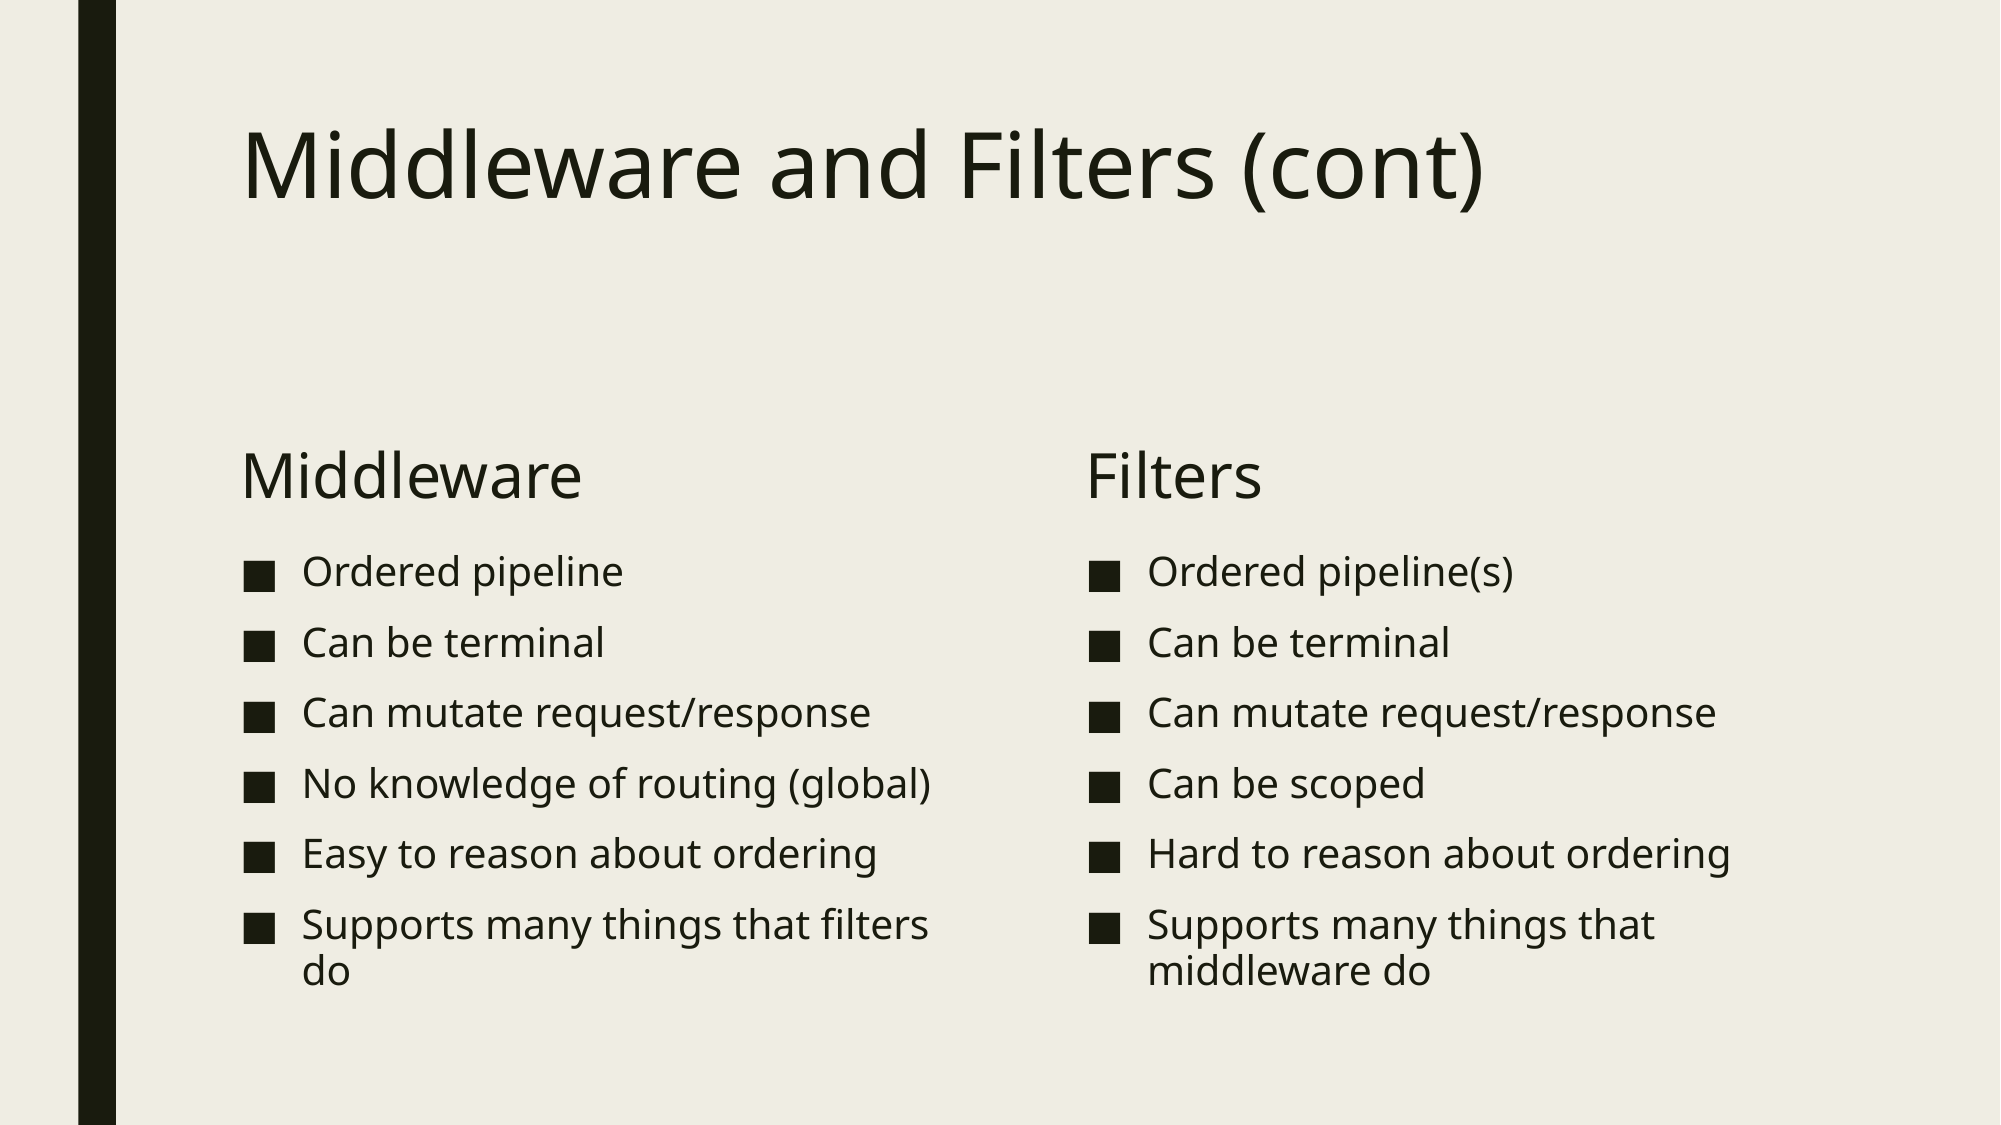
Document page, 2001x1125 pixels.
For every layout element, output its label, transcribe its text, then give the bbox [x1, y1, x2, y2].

list Filters [1070, 383, 1800, 520]
title Middleware and Filters (cont) [225, 112, 1800, 317]
list Ordered pipeline(s) Can be terminal Can mutate request/response Can be scoped Hard to reason about ordering Supports many things that middleware do [1070, 542, 1800, 1004]
list Ordered pipeline Can be terminal Can mutate request/response No knowledge of routing (global) Easy to reason about ordering Supports many things that filters do [225, 542, 954, 1022]
list Middleware [225, 383, 954, 520]
